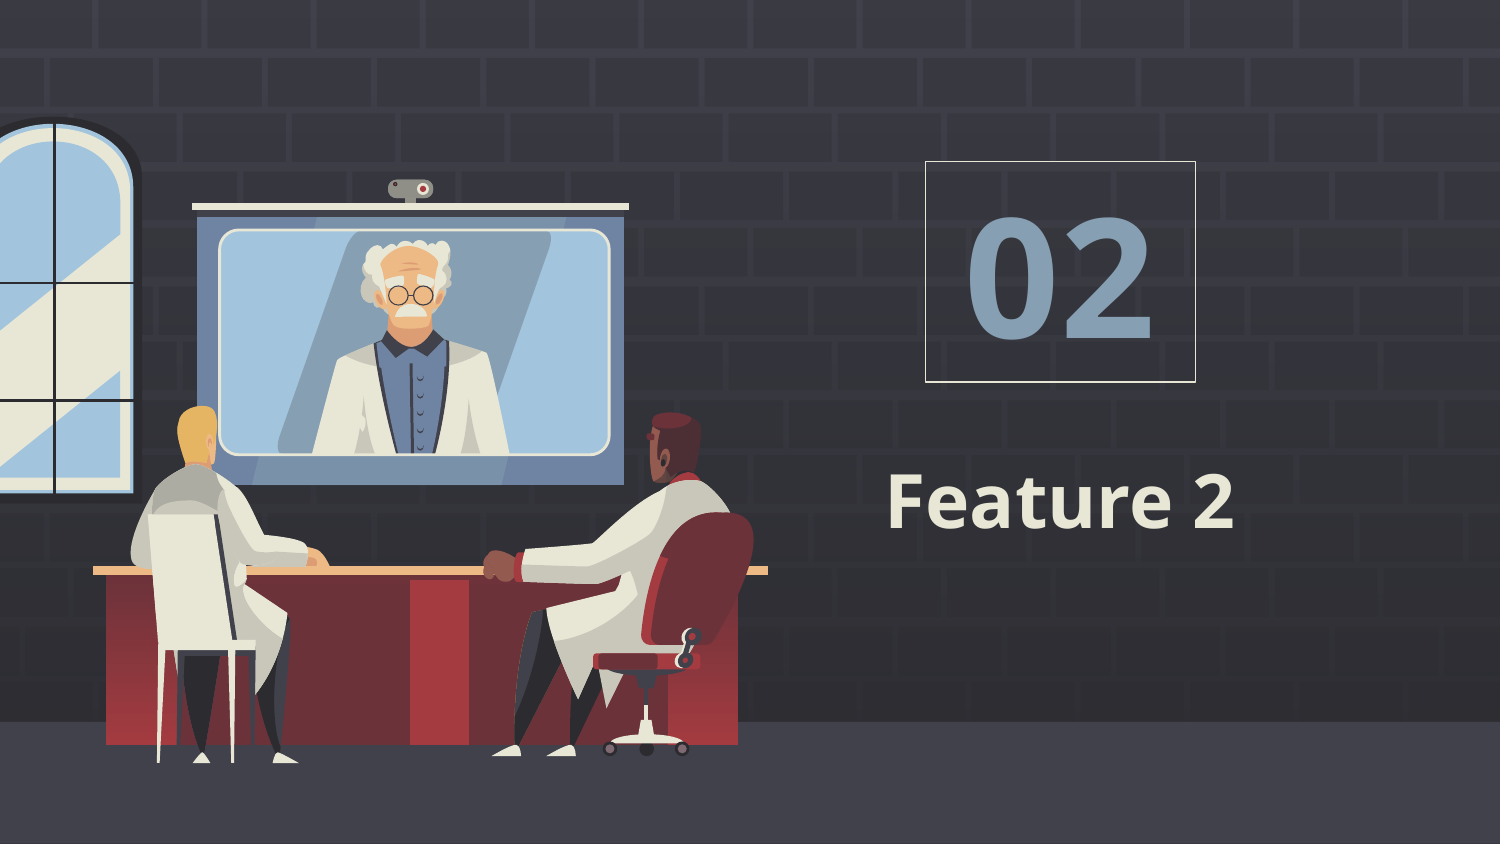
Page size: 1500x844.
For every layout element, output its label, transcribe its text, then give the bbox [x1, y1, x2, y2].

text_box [92, 179, 789, 764]
title Feature 2 [820, 382, 1300, 615]
title 02 [925, 161, 1196, 383]
